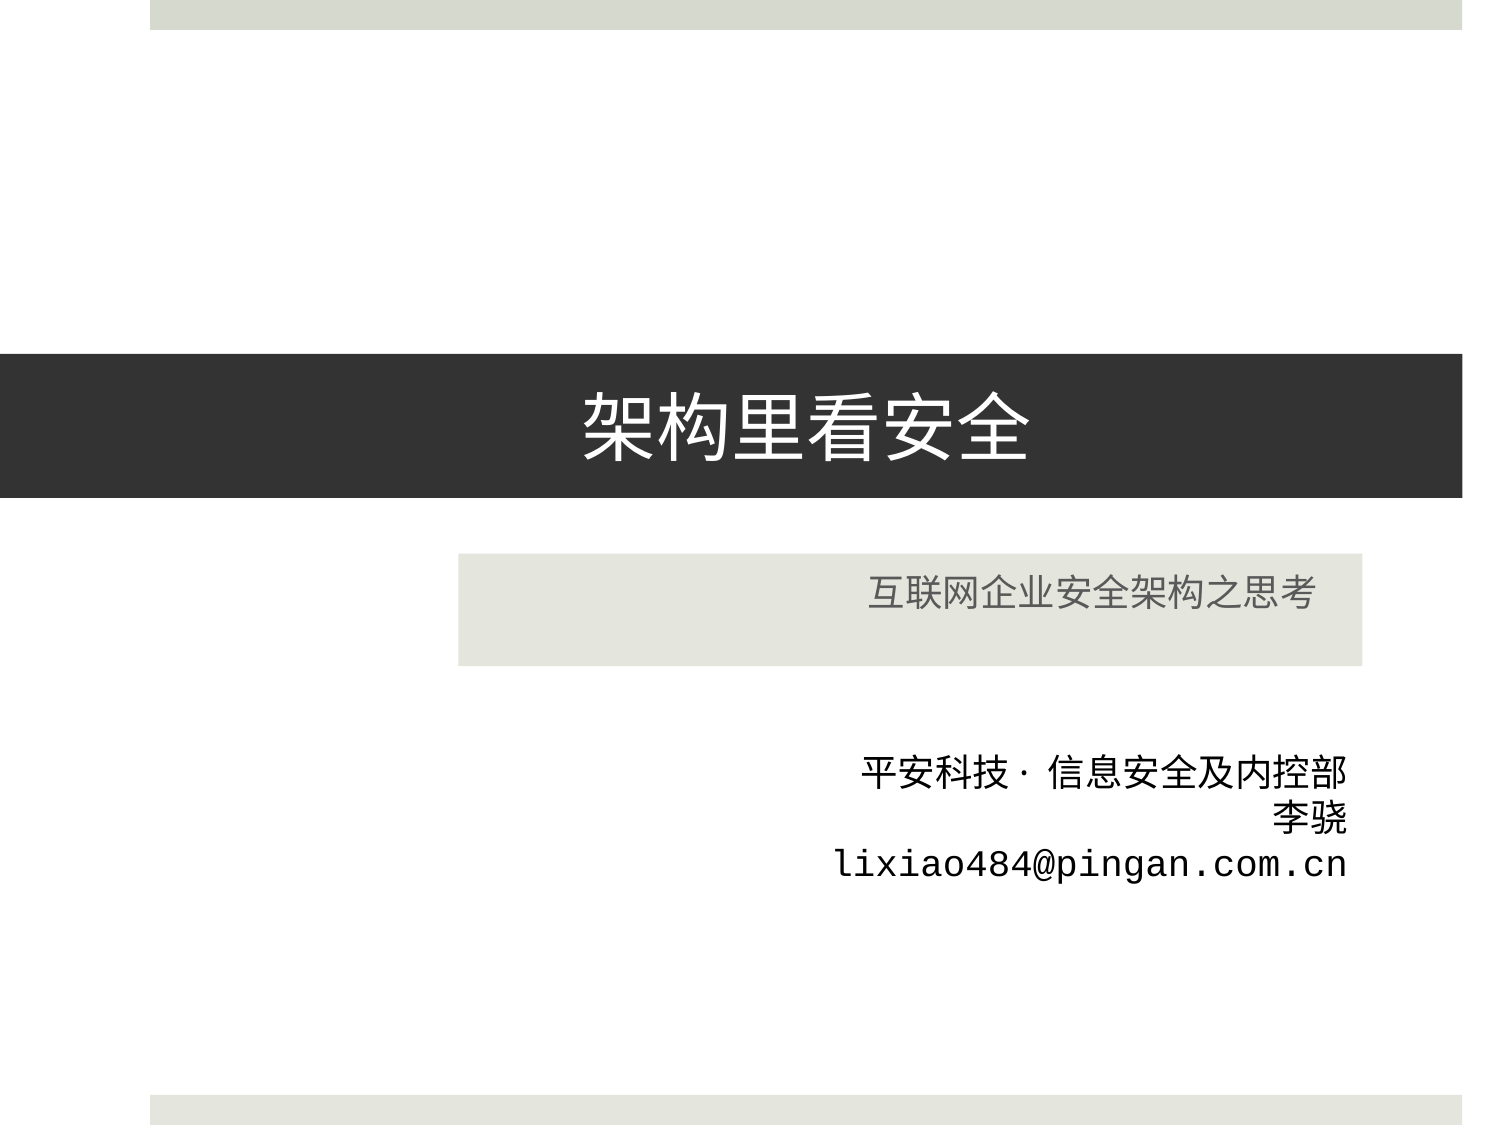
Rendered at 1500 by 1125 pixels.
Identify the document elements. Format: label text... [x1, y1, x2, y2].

subtitle 互联网企业安全架构之思考 [458, 553, 1363, 667]
title 架构里看安全 [0, 353, 1463, 498]
text_box 平安科技· 信息安全及内控部 李骁 lixiao484@pingan.com.cn [753, 742, 1363, 892]
